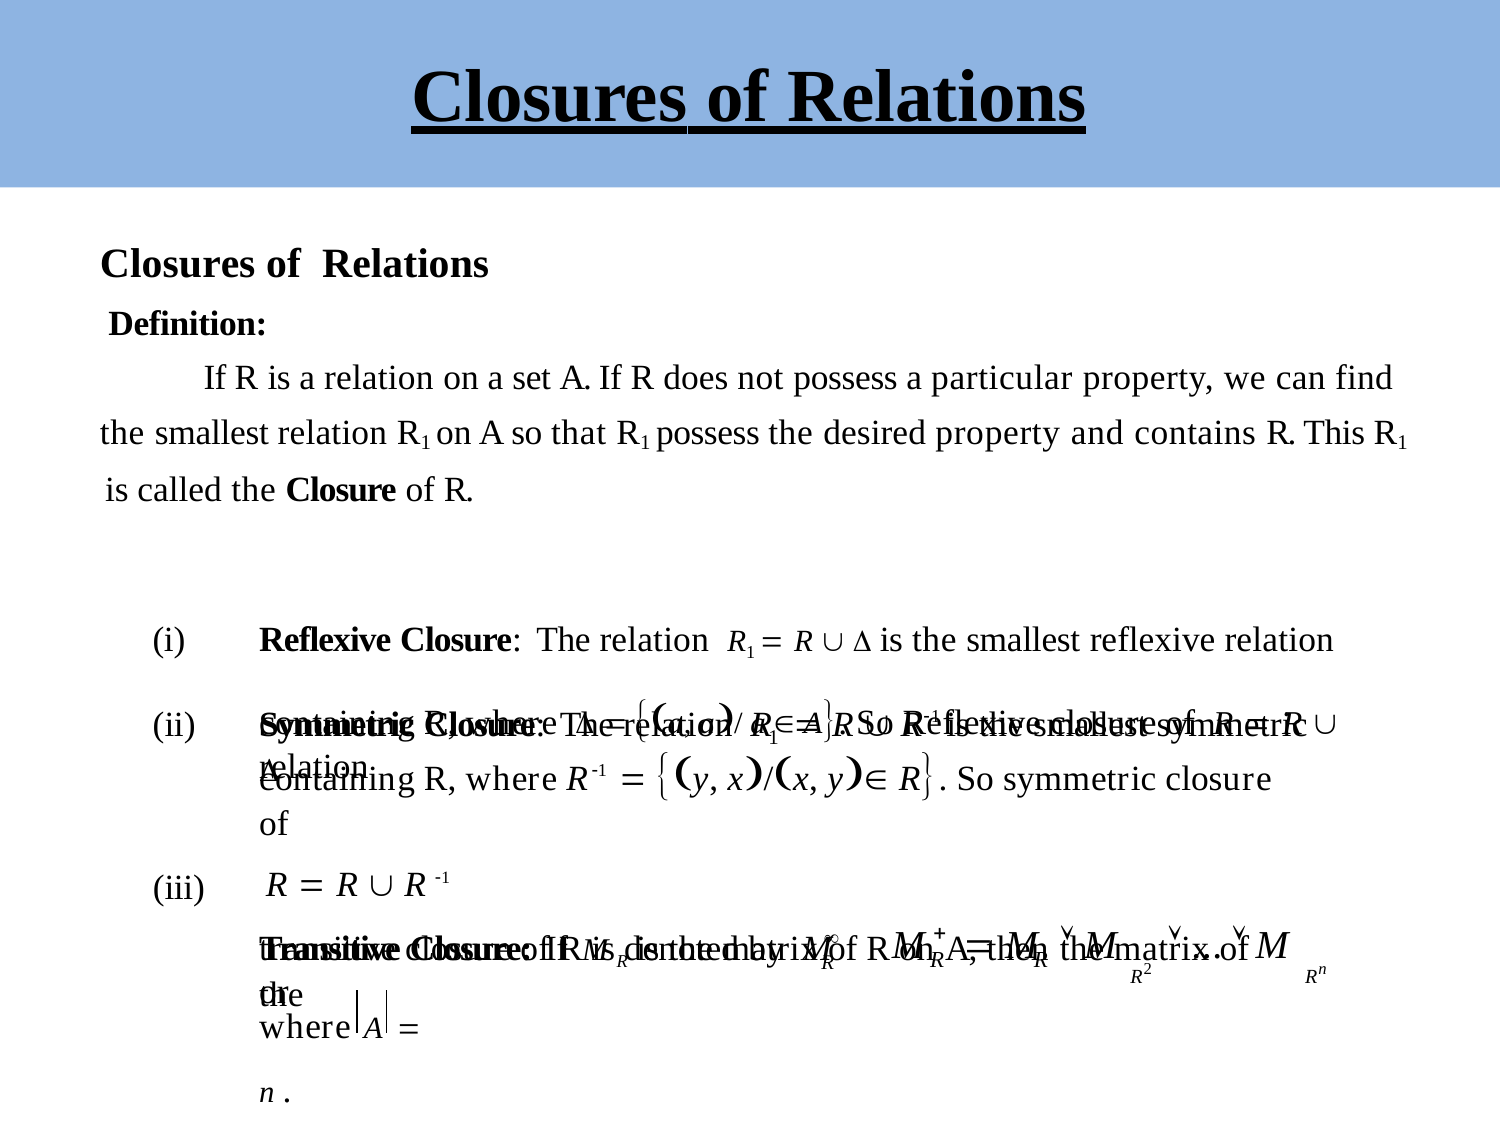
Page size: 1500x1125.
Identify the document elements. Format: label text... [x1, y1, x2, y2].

text_box Closures of Relations Definition: If R is a relation on a set A. If R does not possess a particular property, we can find the smallest relation R1 on A so that R1 possess the desired property and contains R. This R1 is called the Closure of R. (i) Reflexive Closure: The relation R1  R   is the smallest reflexive relation containing R, where   a, a/ a  A. So Reflexive closure of R  R   [91, 218, 1414, 789]
text_box containing R, where R1  y, x/x, y R. So symmetric closure of R  R  R 1 Transitive Closure: If M R is the matrix of R on A, then the matrix of the [255, 716, 1300, 1014]
title Closures of Relations [409, 44, 1091, 218]
text_box Symmetric Closure: The relation R  R  R1 is the smallest symmetric relation [252, 698, 1425, 786]
text_box transitive closure of R is denoted by M or [257, 922, 877, 1011]
text_box  ...  M [1166, 916, 1302, 966]
text_box M  M  M [889, 916, 1128, 966]
text_box R2 [1124, 937, 1161, 987]
text_box Rn [1298, 937, 1336, 987]
text_box R R [928, 966, 1049, 973]
text_box [0, 0, 1500, 188]
text_box where A  n . [257, 983, 462, 1114]
text_box (iii) [150, 861, 207, 907]
text_box  [933, 915, 946, 945]
text_box (ii) [150, 698, 198, 744]
